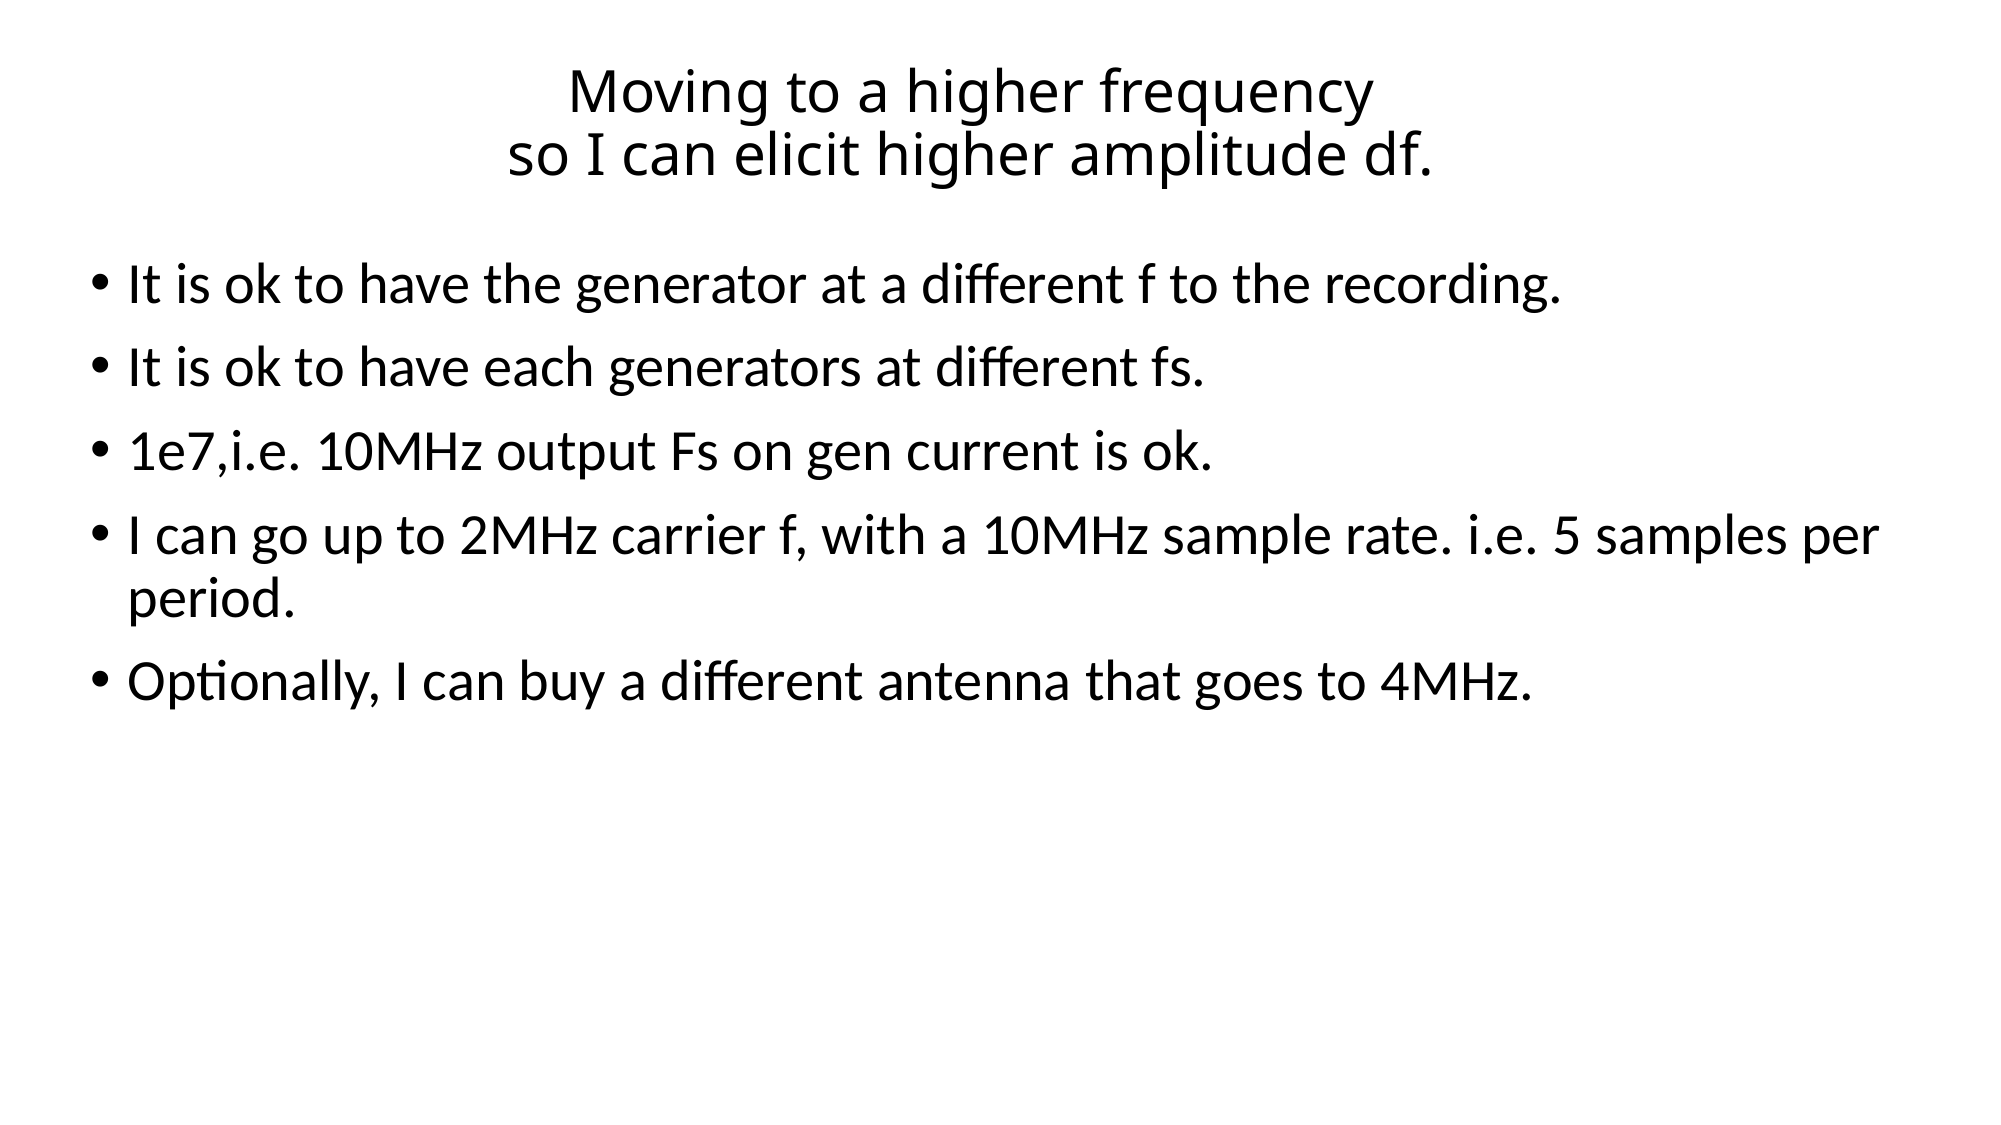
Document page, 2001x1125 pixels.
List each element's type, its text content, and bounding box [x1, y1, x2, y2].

title Moving to a higher frequency so I can elicit higher amplitude df. [75, 56, 1882, 194]
list It is ok to have the generator at a different f to the recording. It is ok to have each generators at different fs. 1e7,i.e. 10MHz output Fs on gen current is ok. I can go up to 2MHz carrier f, with a 10MHz sample rate. i.e. 5 samples per period. Optionally, I can buy a different antenna that goes to 4MHz. [75, 245, 1962, 960]
